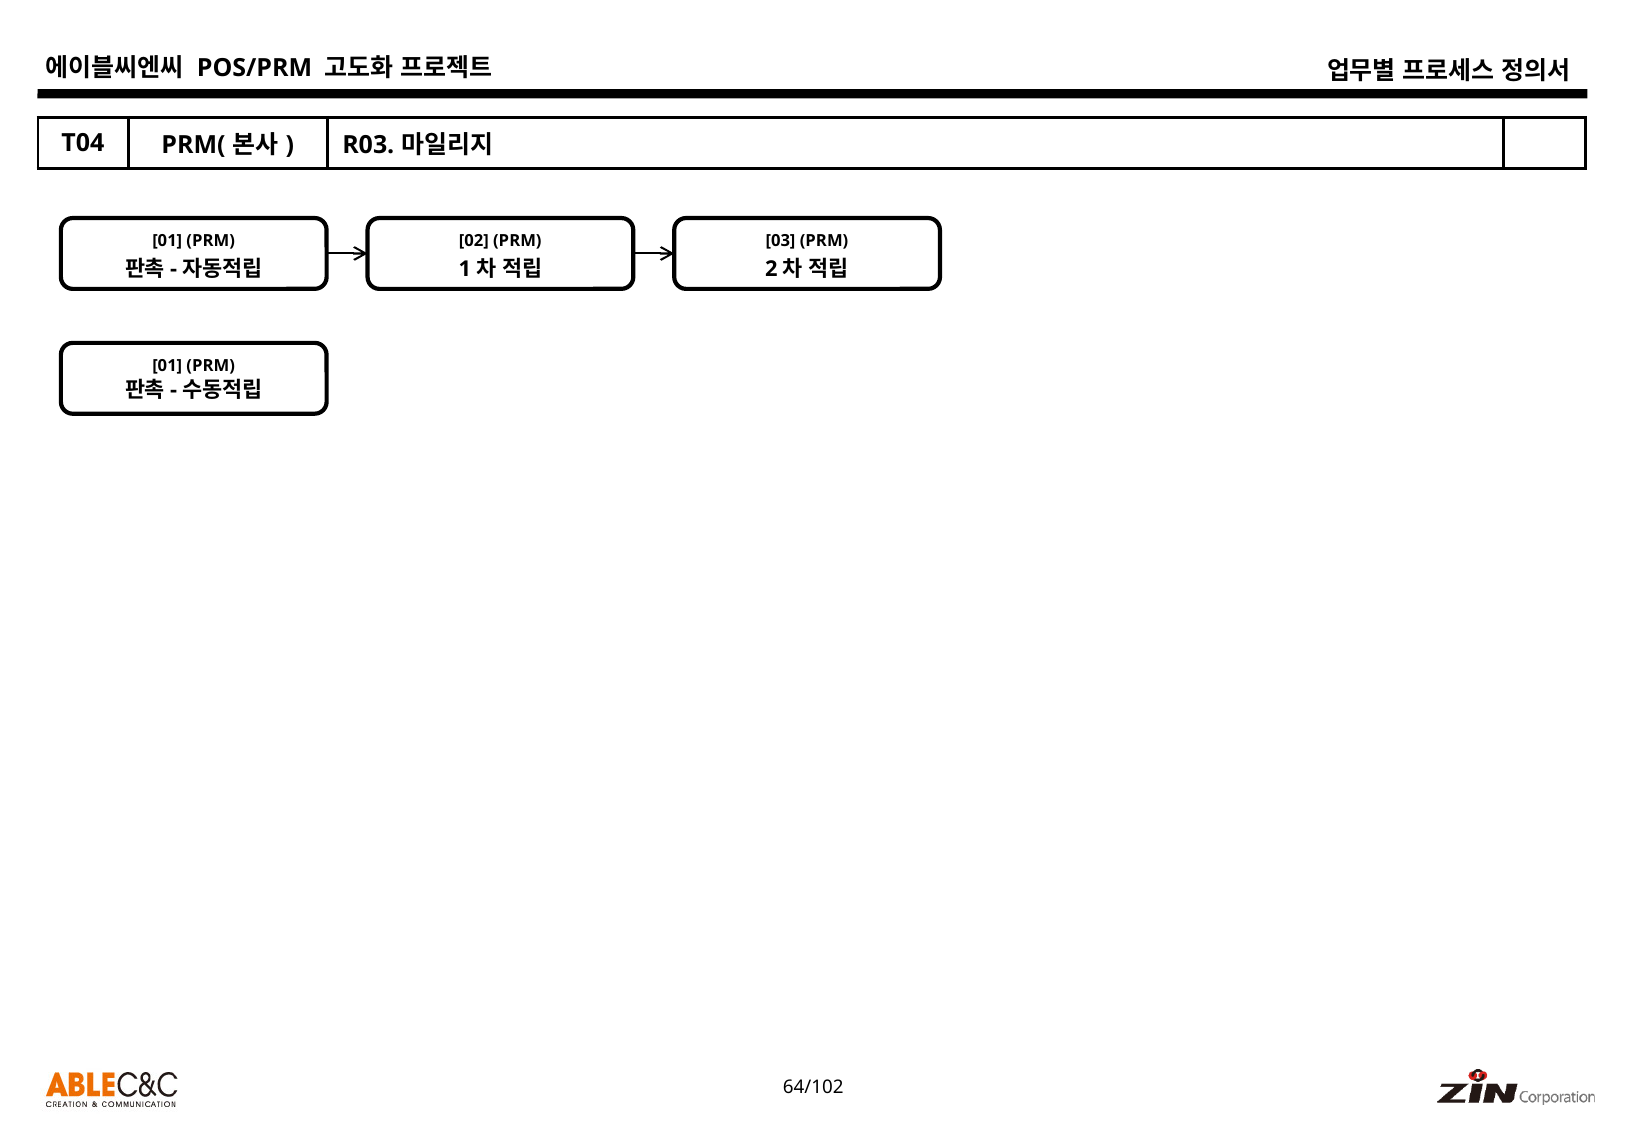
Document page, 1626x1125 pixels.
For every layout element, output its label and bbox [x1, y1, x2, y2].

text_box [58, 215, 943, 291]
table_header [329, 119, 1502, 167]
table_header [130, 119, 326, 167]
text_box [58, 340, 329, 416]
picture [32, 1064, 190, 1114]
table_header [1505, 119, 1584, 167]
table_header [39, 119, 127, 167]
picture [1437, 1069, 1595, 1105]
